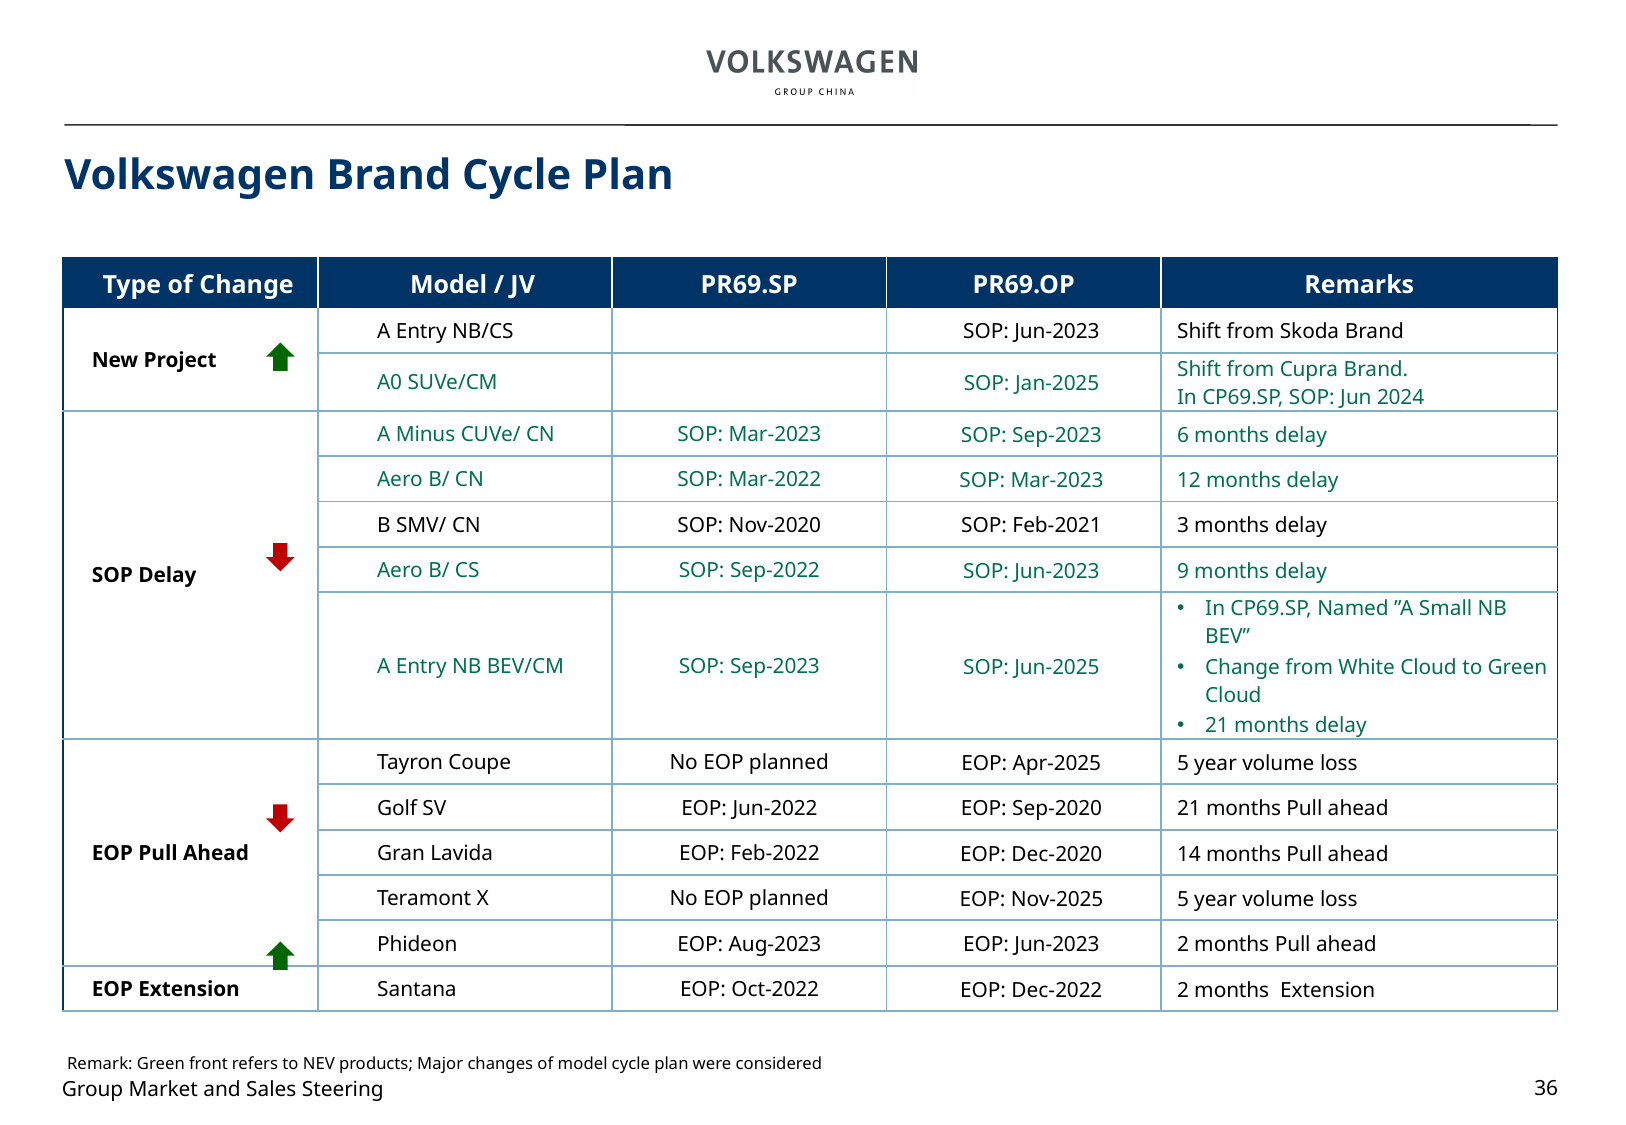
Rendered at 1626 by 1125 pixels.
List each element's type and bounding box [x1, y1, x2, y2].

text_box [266, 543, 295, 572]
table_cell [613, 921, 886, 965]
table_cell [887, 831, 1160, 874]
text_box [266, 804, 295, 833]
table_cell [1162, 921, 1557, 965]
text_box [67, 1053, 866, 1074]
table_cell [1162, 967, 1557, 1010]
table_cell [1162, 548, 1557, 591]
table_cell [319, 548, 611, 591]
table_cell [613, 785, 886, 829]
table_cell [613, 412, 886, 455]
table_cell [1162, 593, 1557, 738]
table_cell [319, 876, 611, 919]
table_cell [319, 785, 611, 829]
table_cell [613, 548, 886, 591]
table_cell [1162, 412, 1557, 455]
table_cell [1162, 831, 1557, 874]
table_cell [1162, 308, 1557, 352]
table_cell [613, 967, 886, 1010]
table_cell [887, 876, 1160, 919]
table_cell [1162, 354, 1557, 410]
table_cell [64, 308, 317, 410]
table_cell [887, 354, 1160, 410]
table_cell [613, 831, 886, 874]
table_cell [613, 593, 886, 738]
table_header [64, 259, 317, 308]
table_cell [887, 308, 1160, 352]
table_cell [319, 921, 611, 965]
table_cell [613, 876, 886, 919]
table_cell [64, 967, 317, 1010]
table_cell [613, 457, 886, 501]
table_cell [613, 502, 886, 546]
table_cell [887, 412, 1160, 455]
table_header [319, 259, 611, 308]
table_cell [613, 740, 886, 783]
table_cell [319, 457, 611, 501]
table_cell [319, 740, 611, 783]
text_box [266, 941, 295, 970]
table_cell [319, 831, 611, 874]
text_box [266, 342, 295, 371]
table_cell [319, 308, 611, 352]
table_cell [1162, 457, 1557, 501]
table_cell [887, 548, 1160, 591]
table_cell [613, 354, 886, 410]
table_cell [887, 921, 1160, 965]
picture [705, 49, 918, 96]
footer [61, 1075, 429, 1120]
table_cell [319, 412, 611, 455]
table_cell [319, 502, 611, 546]
table_cell [64, 412, 317, 738]
table_cell [1162, 876, 1557, 919]
table_header [1162, 259, 1557, 308]
table_header [613, 259, 886, 308]
table_cell [613, 308, 886, 352]
table_cell [887, 967, 1160, 1010]
table_cell [1162, 740, 1557, 783]
table_header [887, 259, 1160, 308]
table_cell [319, 354, 611, 410]
table_cell [1162, 785, 1557, 829]
table_cell [887, 502, 1160, 546]
table_cell [1162, 502, 1557, 546]
table_cell [887, 785, 1160, 829]
table_cell [887, 740, 1160, 783]
table_cell [887, 457, 1160, 501]
title [64, 147, 1558, 257]
table_cell [319, 967, 611, 1010]
table_cell [887, 593, 1160, 738]
slide_number [1437, 1074, 1558, 1104]
table_cell [319, 593, 611, 738]
table_cell [64, 740, 317, 965]
